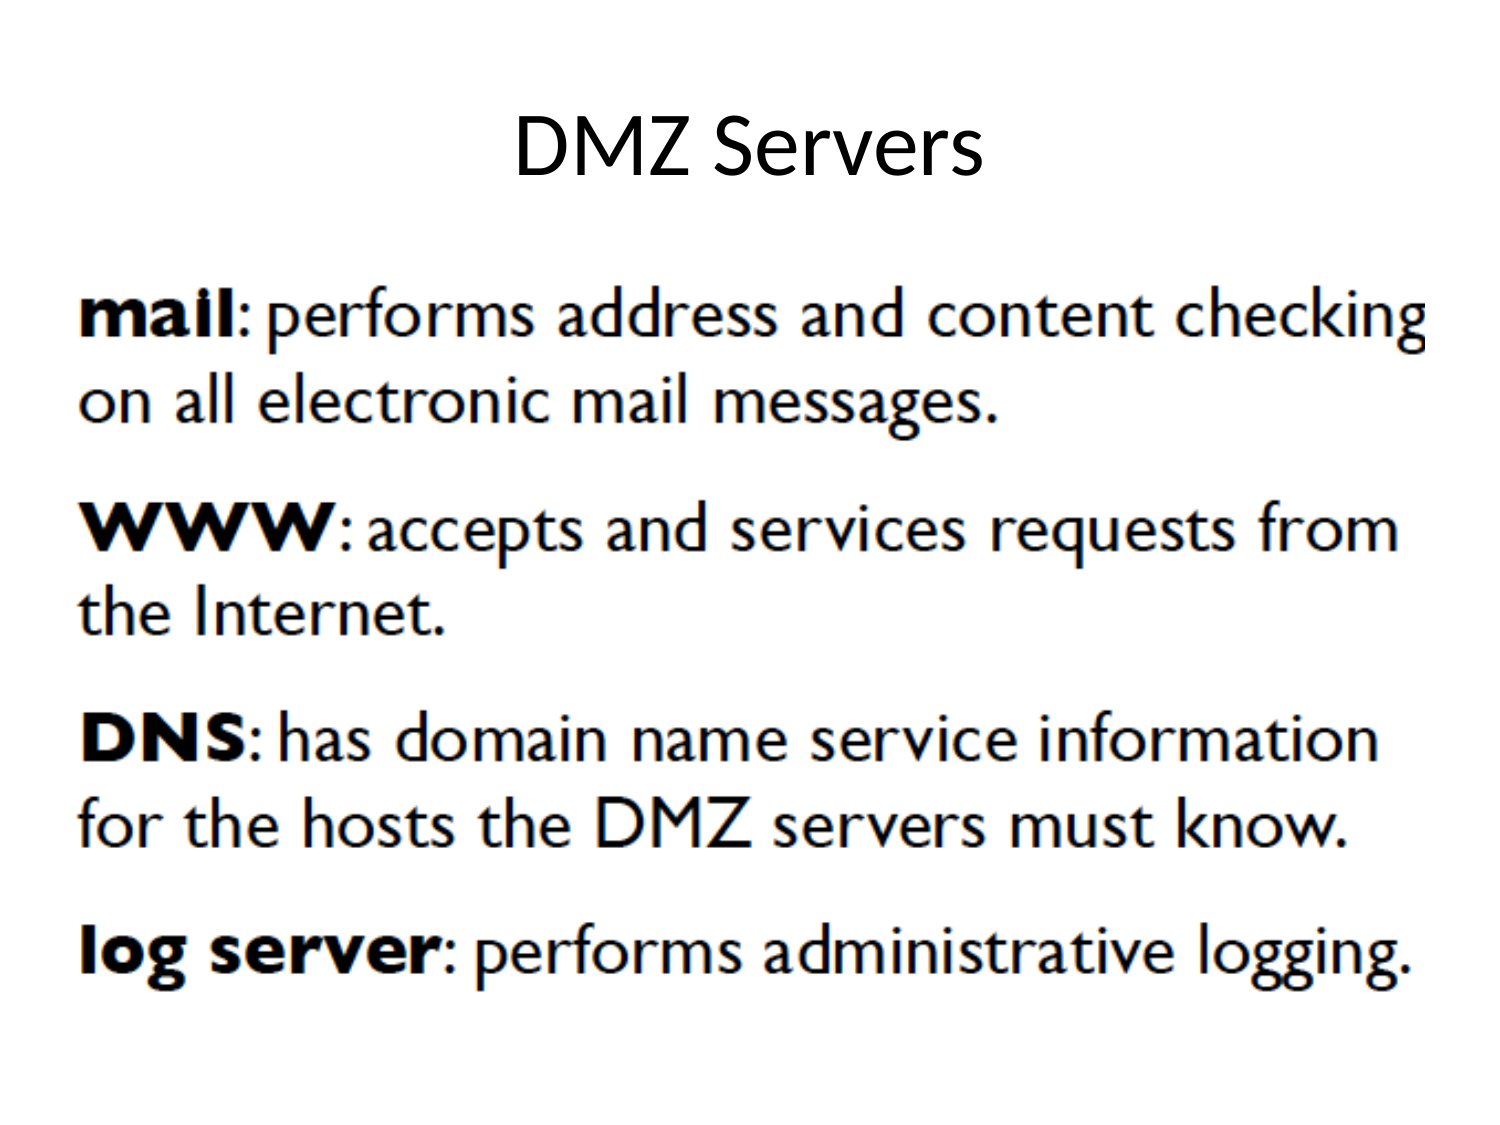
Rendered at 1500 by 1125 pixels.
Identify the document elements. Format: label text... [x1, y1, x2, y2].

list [74, 262, 1426, 1006]
title DMZ Servers [75, 45, 1425, 233]
